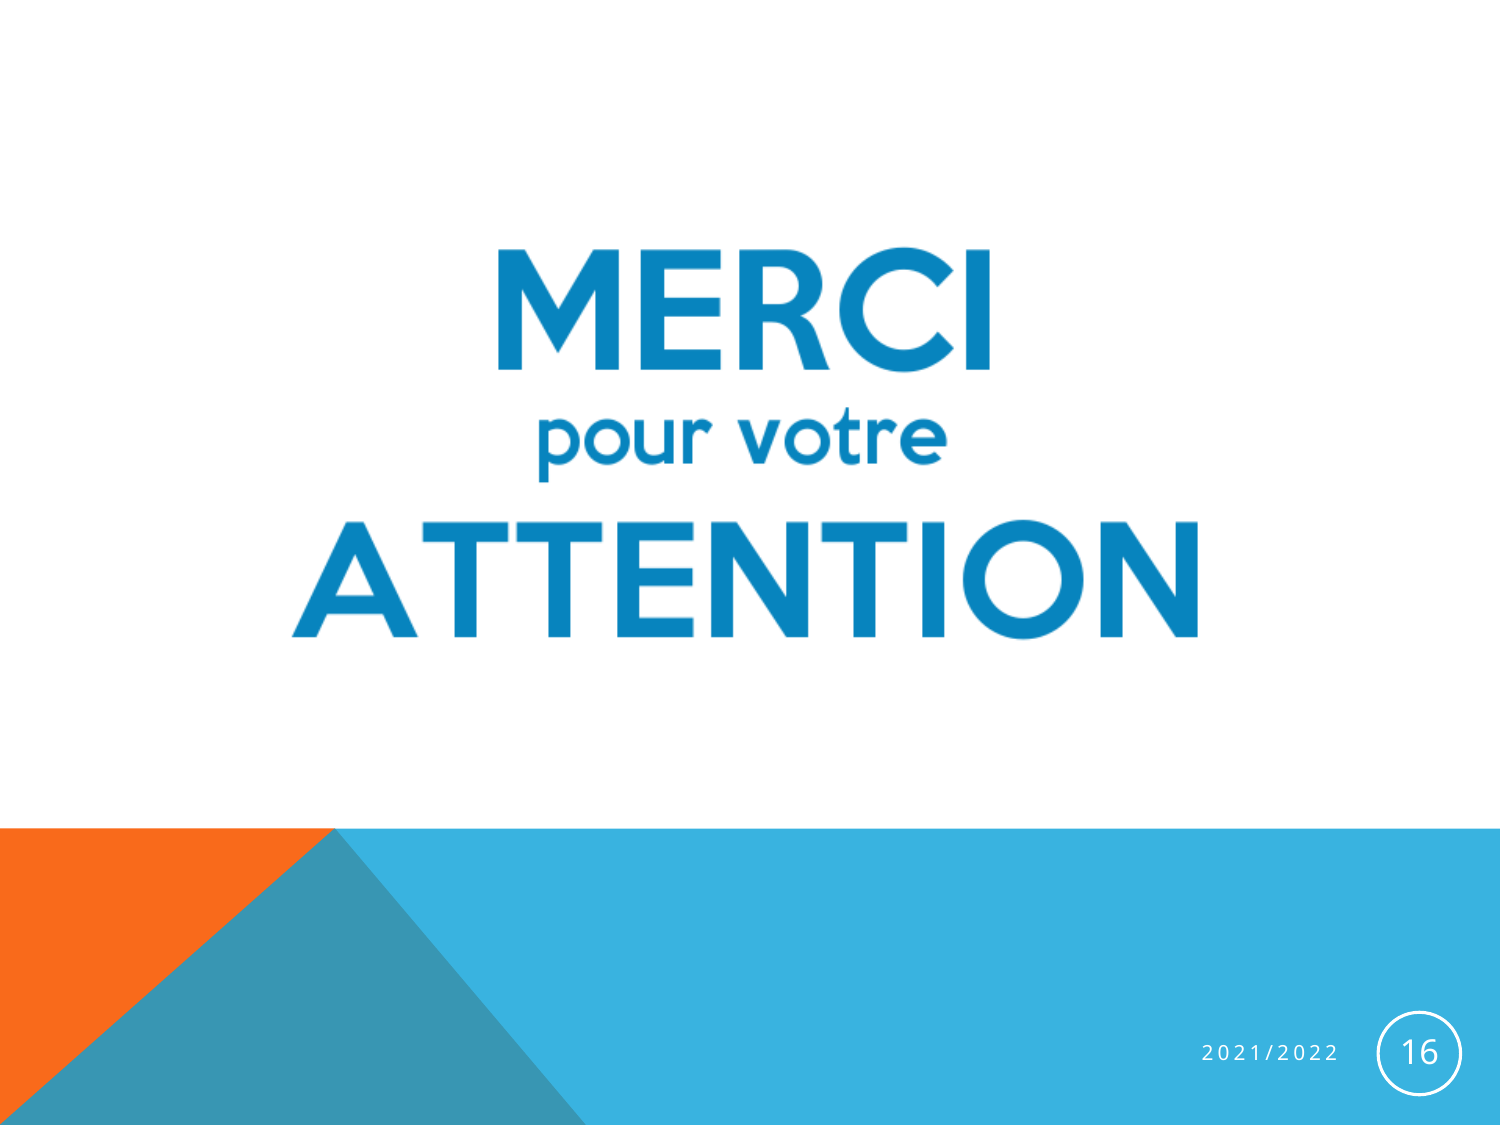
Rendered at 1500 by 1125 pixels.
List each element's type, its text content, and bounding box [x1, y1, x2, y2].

slide_number 16 [1376, 1010, 1463, 1097]
picture [274, 62, 1212, 812]
footer 2021/2022 [577, 1031, 1352, 1076]
